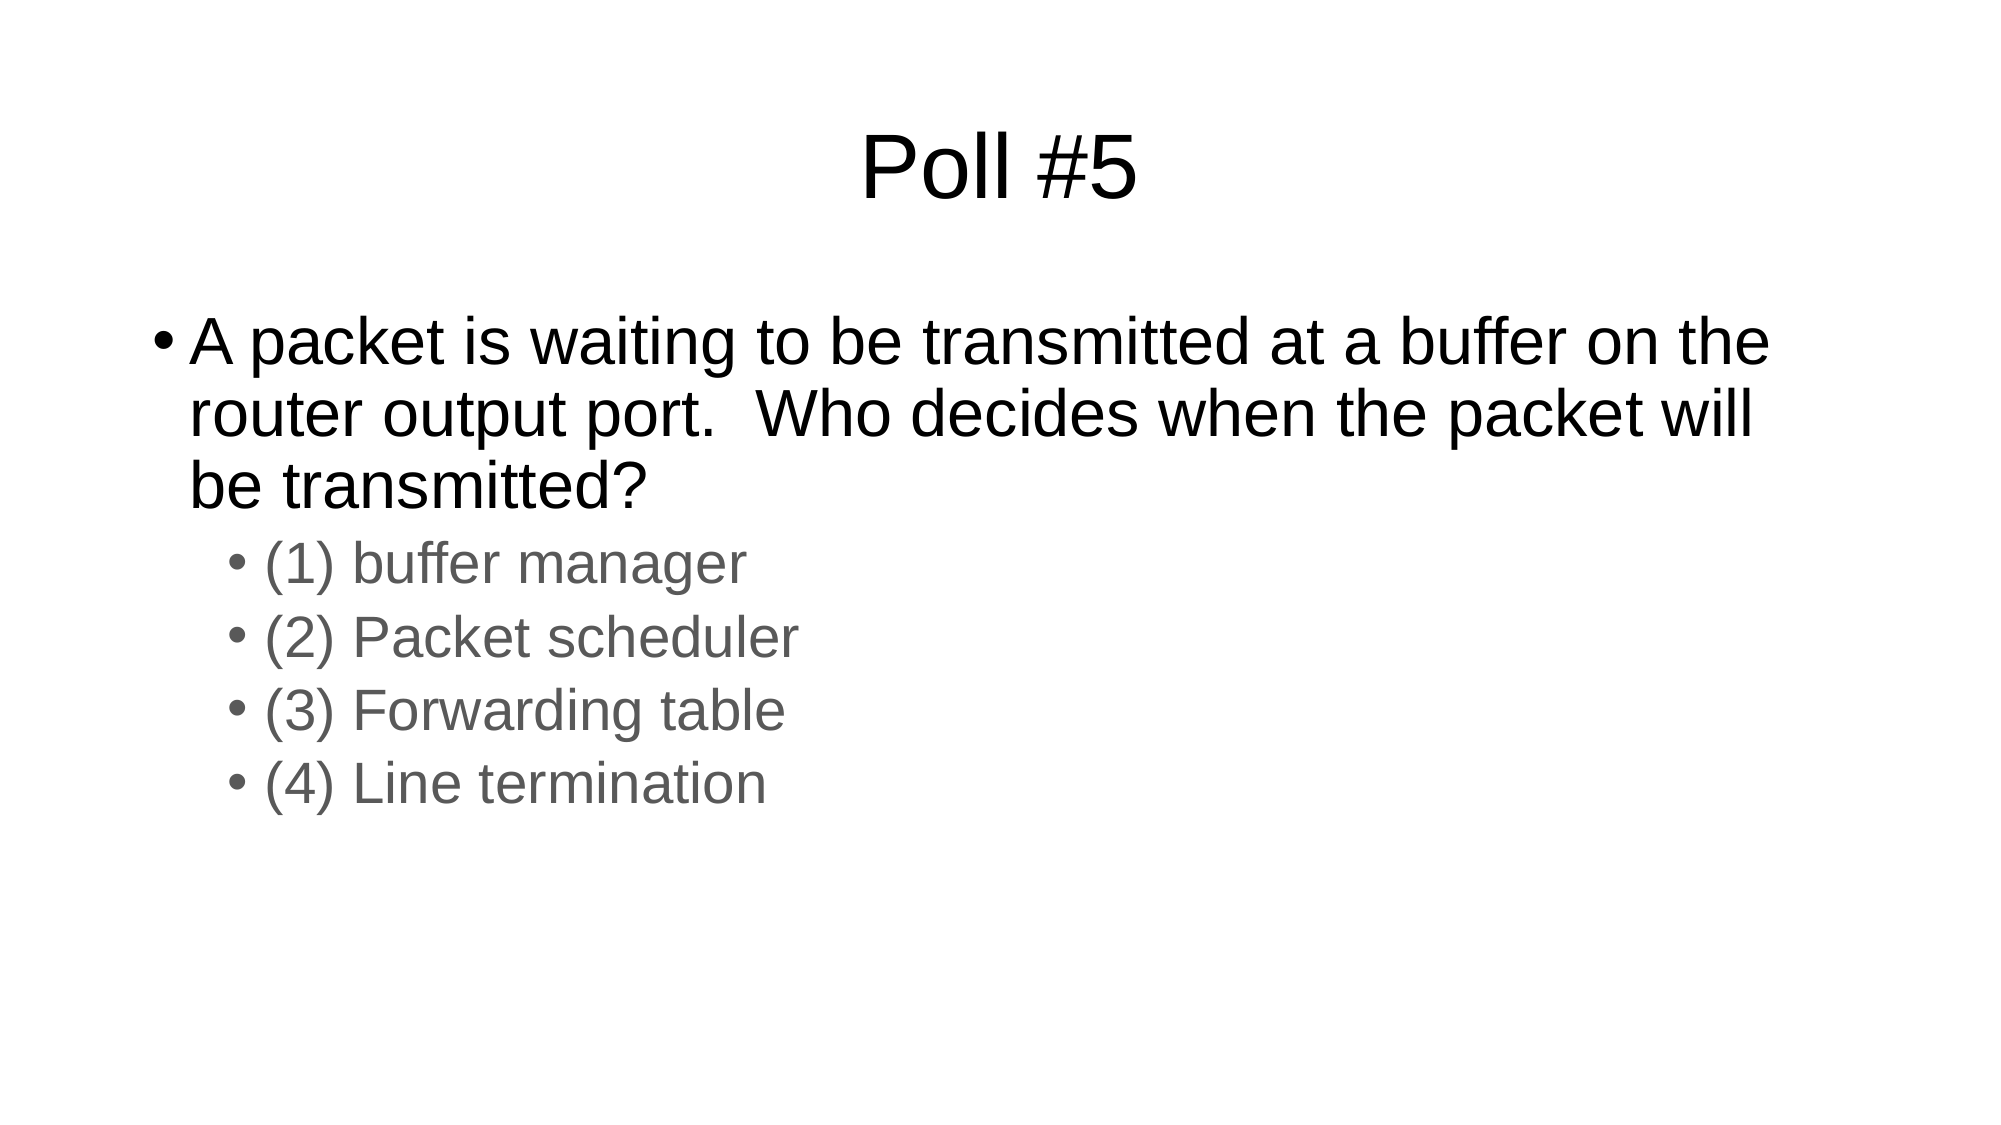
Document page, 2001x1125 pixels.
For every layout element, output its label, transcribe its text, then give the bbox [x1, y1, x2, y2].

list A packet is waiting to be transmitted at a buffer on the router output port. Who decides when the packet will be transmitted? (1) buffer manager (2) Packet scheduler (3) Forwarding table (4) Line termination [137, 299, 1863, 1014]
title Poll #5 [137, 59, 1863, 278]
